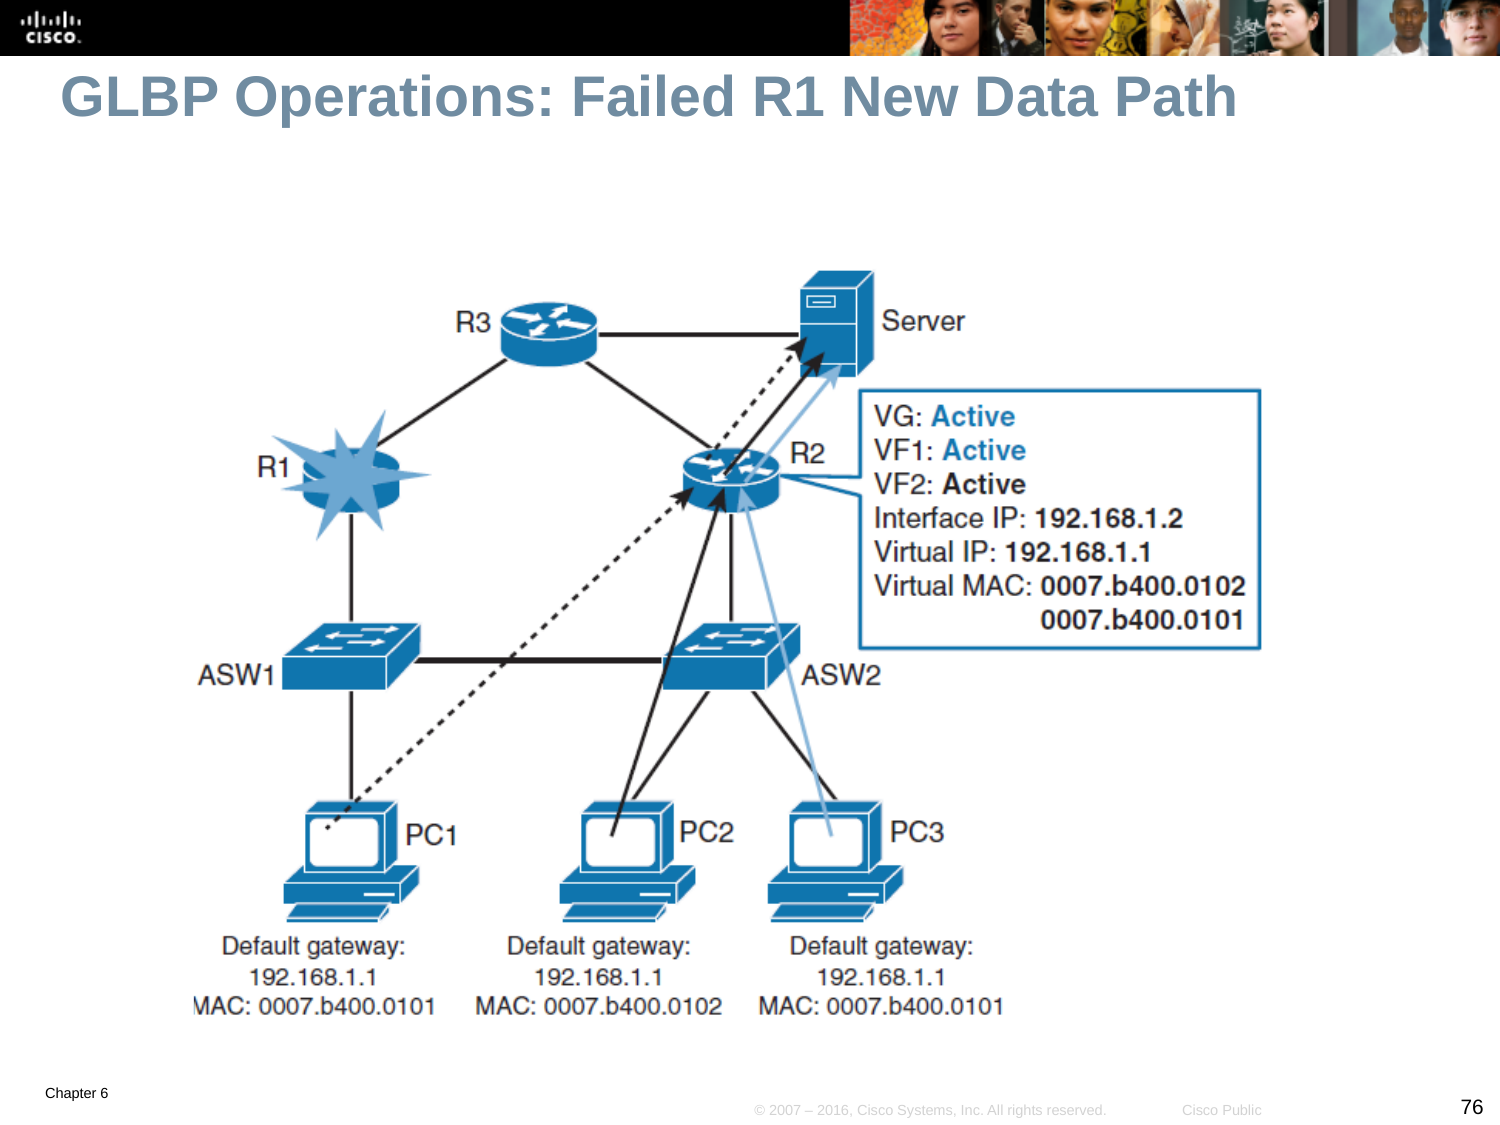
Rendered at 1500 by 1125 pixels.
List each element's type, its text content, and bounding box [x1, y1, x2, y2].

picture [0, 0, 1500, 56]
picture [193, 194, 1296, 1037]
title GLBP Operations: Failed R1 New Data Path [45, 59, 1444, 182]
